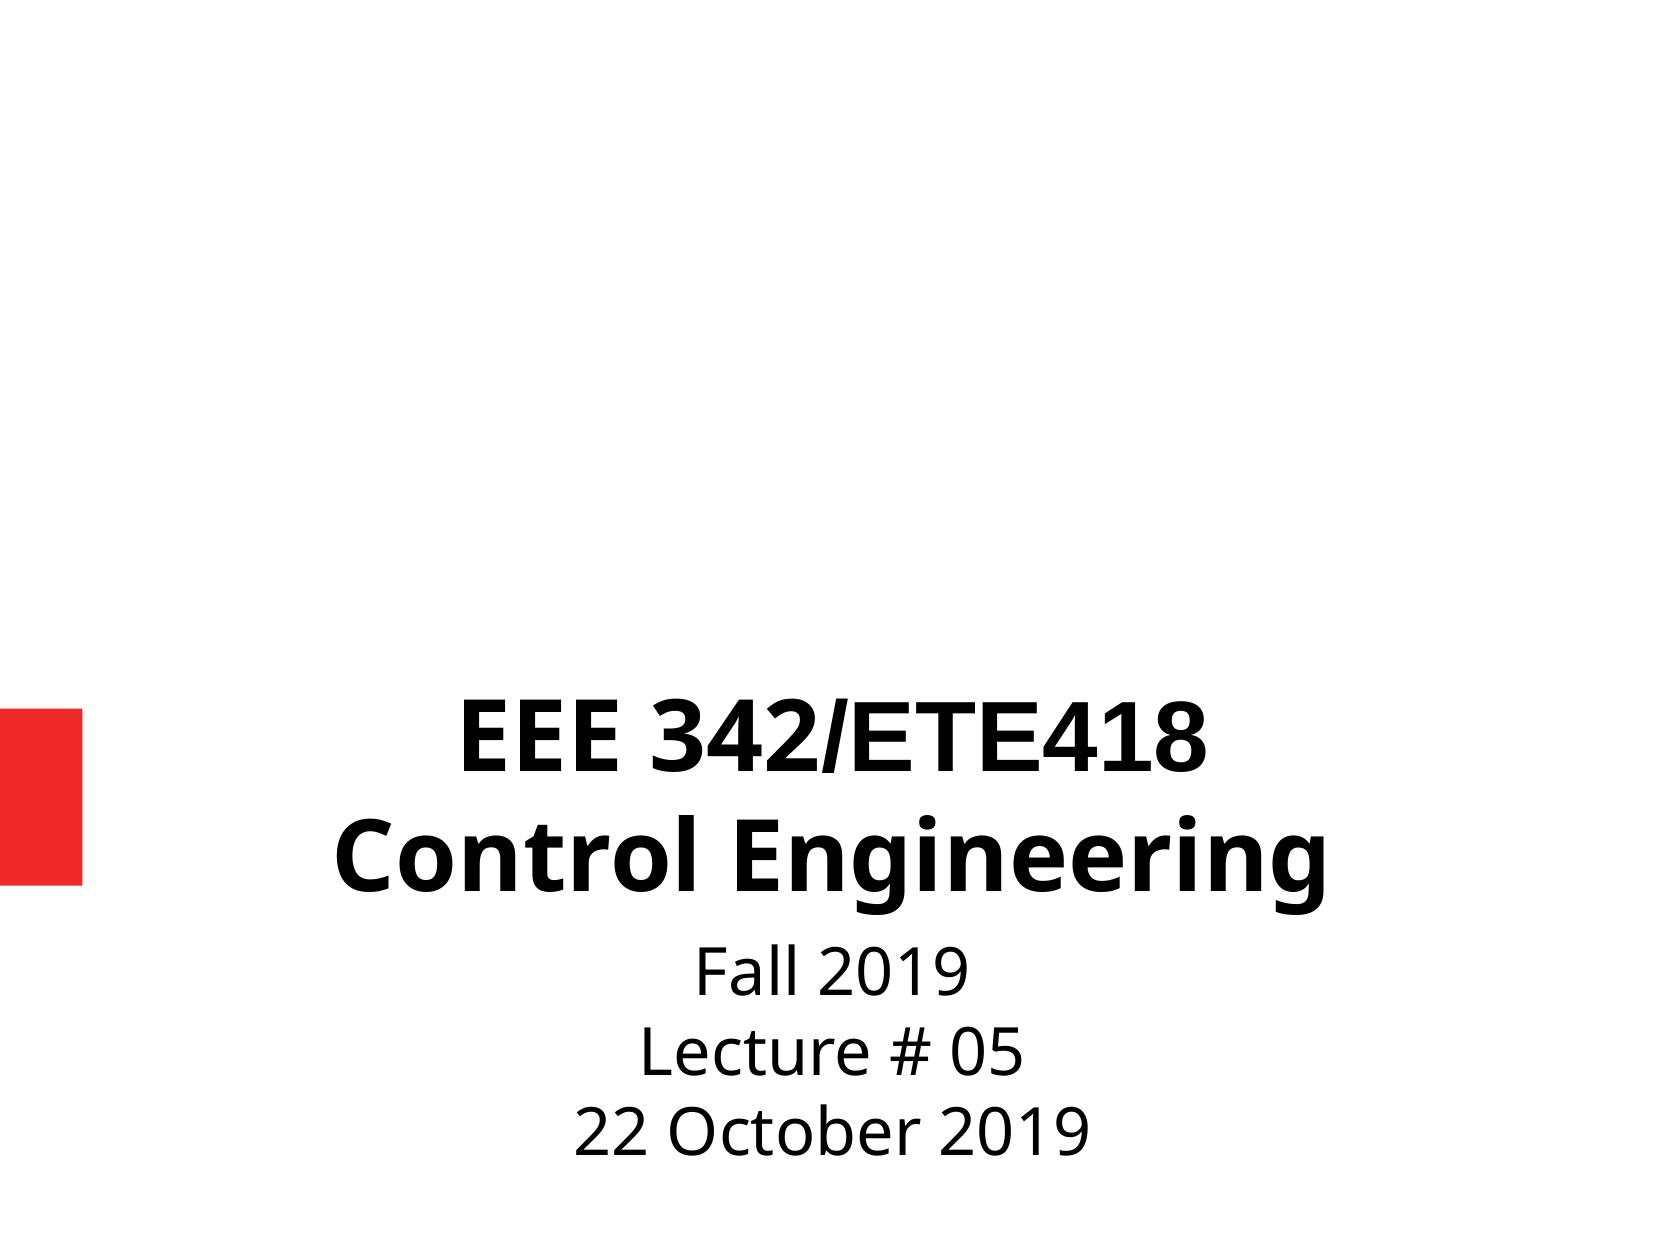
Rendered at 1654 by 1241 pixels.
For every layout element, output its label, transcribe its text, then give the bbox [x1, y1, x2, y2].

text_box Fall 2019 Lecture # 05 22 October 2019 [129, 929, 1536, 1170]
text_box EEE 342/ETE418 Control Engineering [129, 655, 1536, 928]
